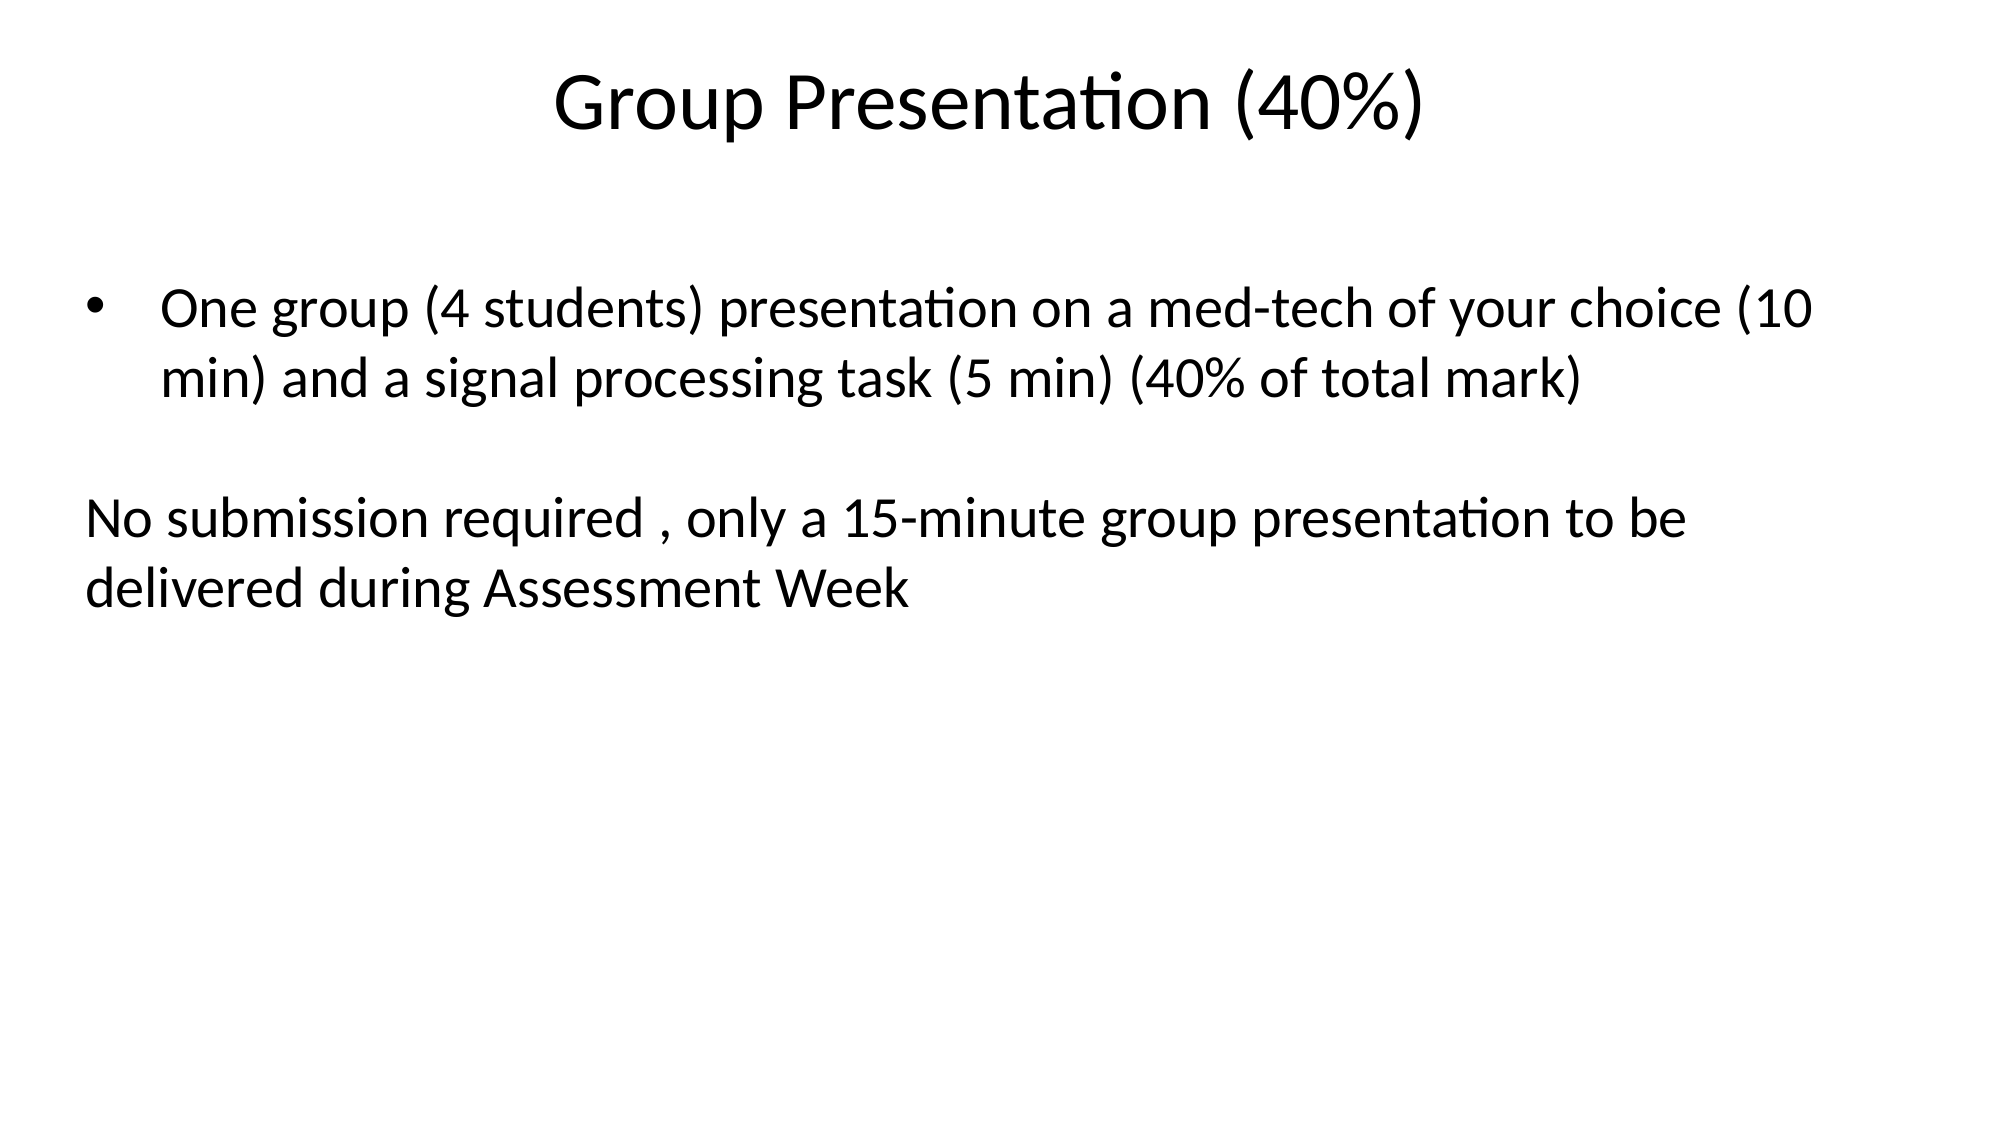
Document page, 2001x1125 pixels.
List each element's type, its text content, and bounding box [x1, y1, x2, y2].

text_box Group Presentation (40%) [0, 38, 2000, 154]
text_box One group (4 students) presentation on a med-tech of your choice (10 min) and a signal processing task (5 min) (40% of total mark) No submission required , only a 15-minute group presentation to be delivered during Assessment Week [70, 261, 1875, 627]
